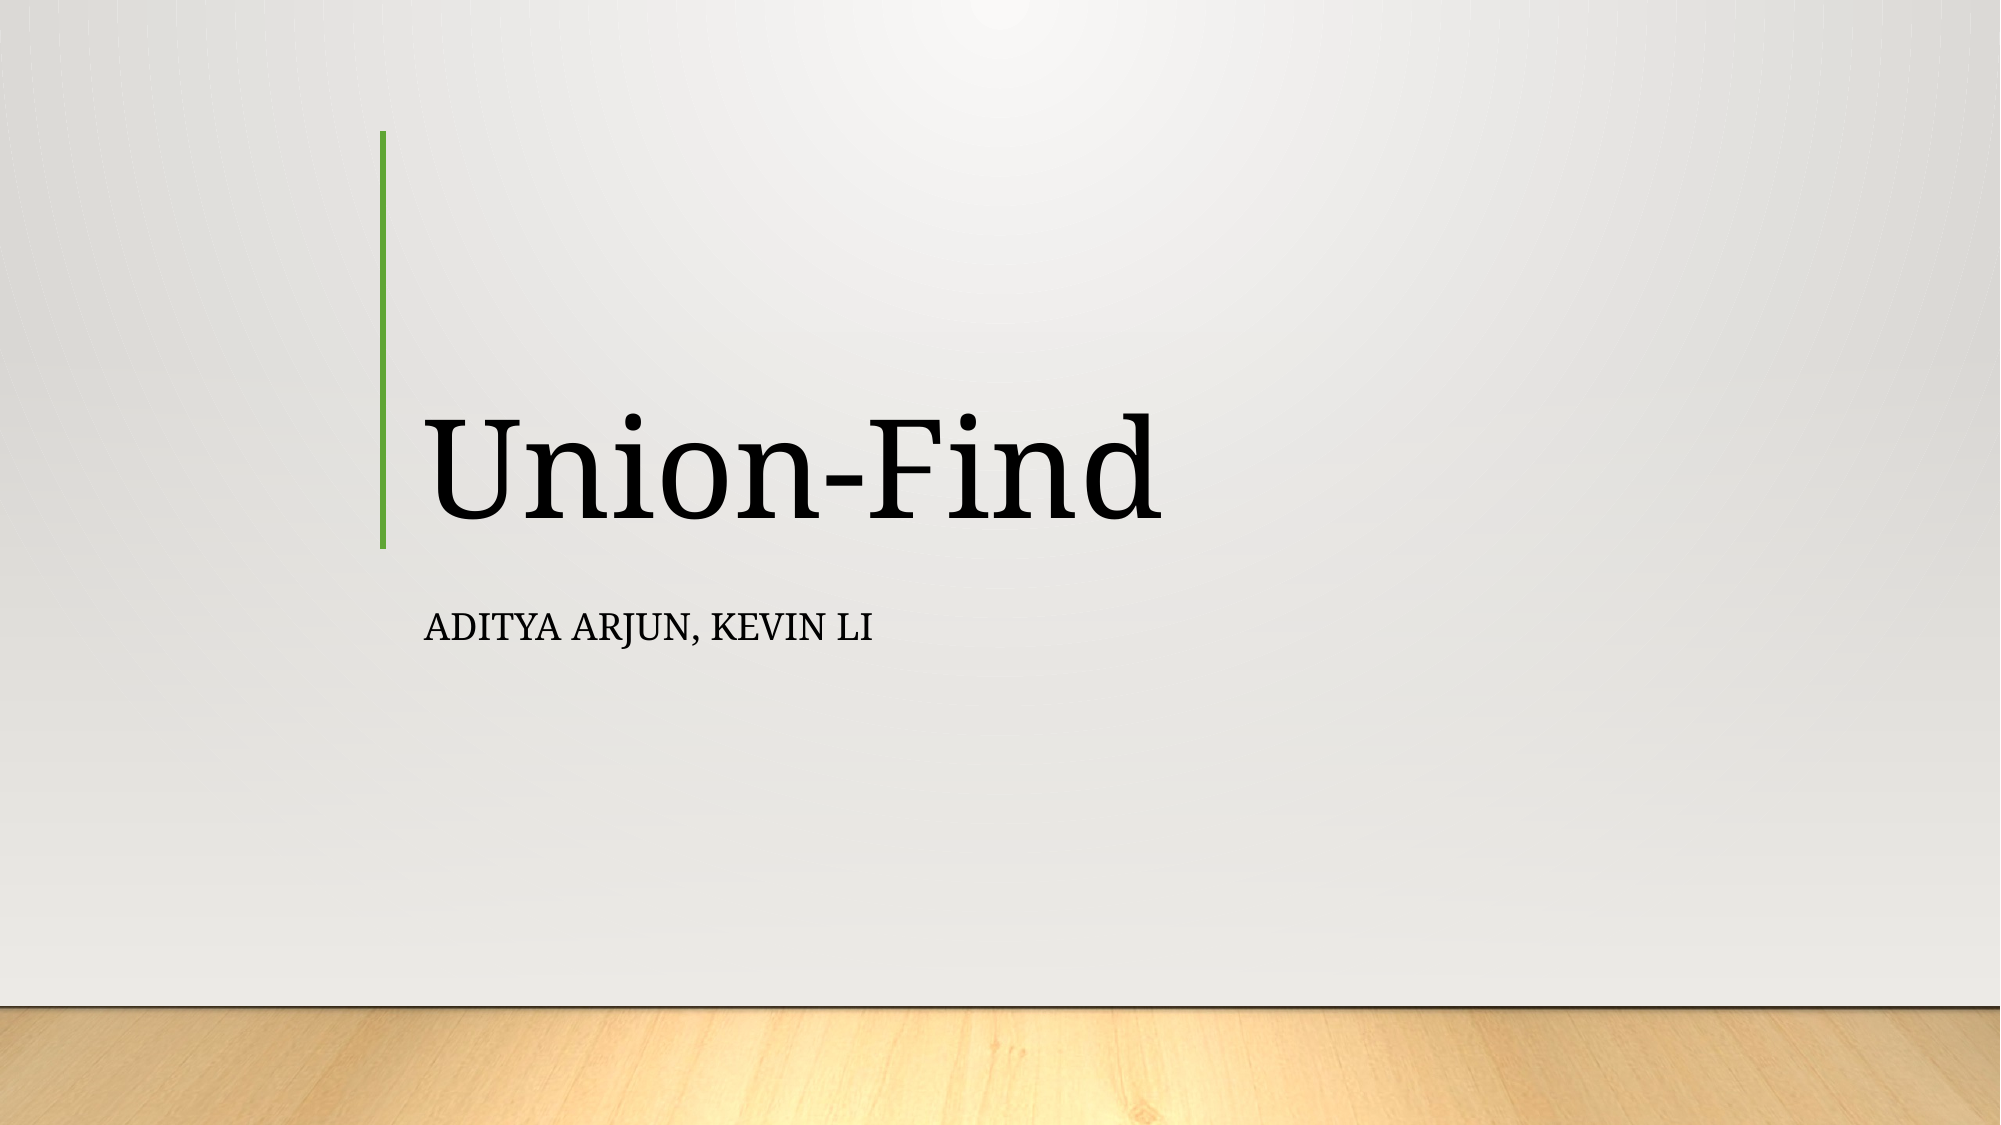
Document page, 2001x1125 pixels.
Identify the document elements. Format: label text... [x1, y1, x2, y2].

picture [0, 1006, 2000, 1125]
title Union-Find [408, 131, 1814, 549]
subtitle Aditya arjun, Kevin li [408, 579, 1814, 740]
